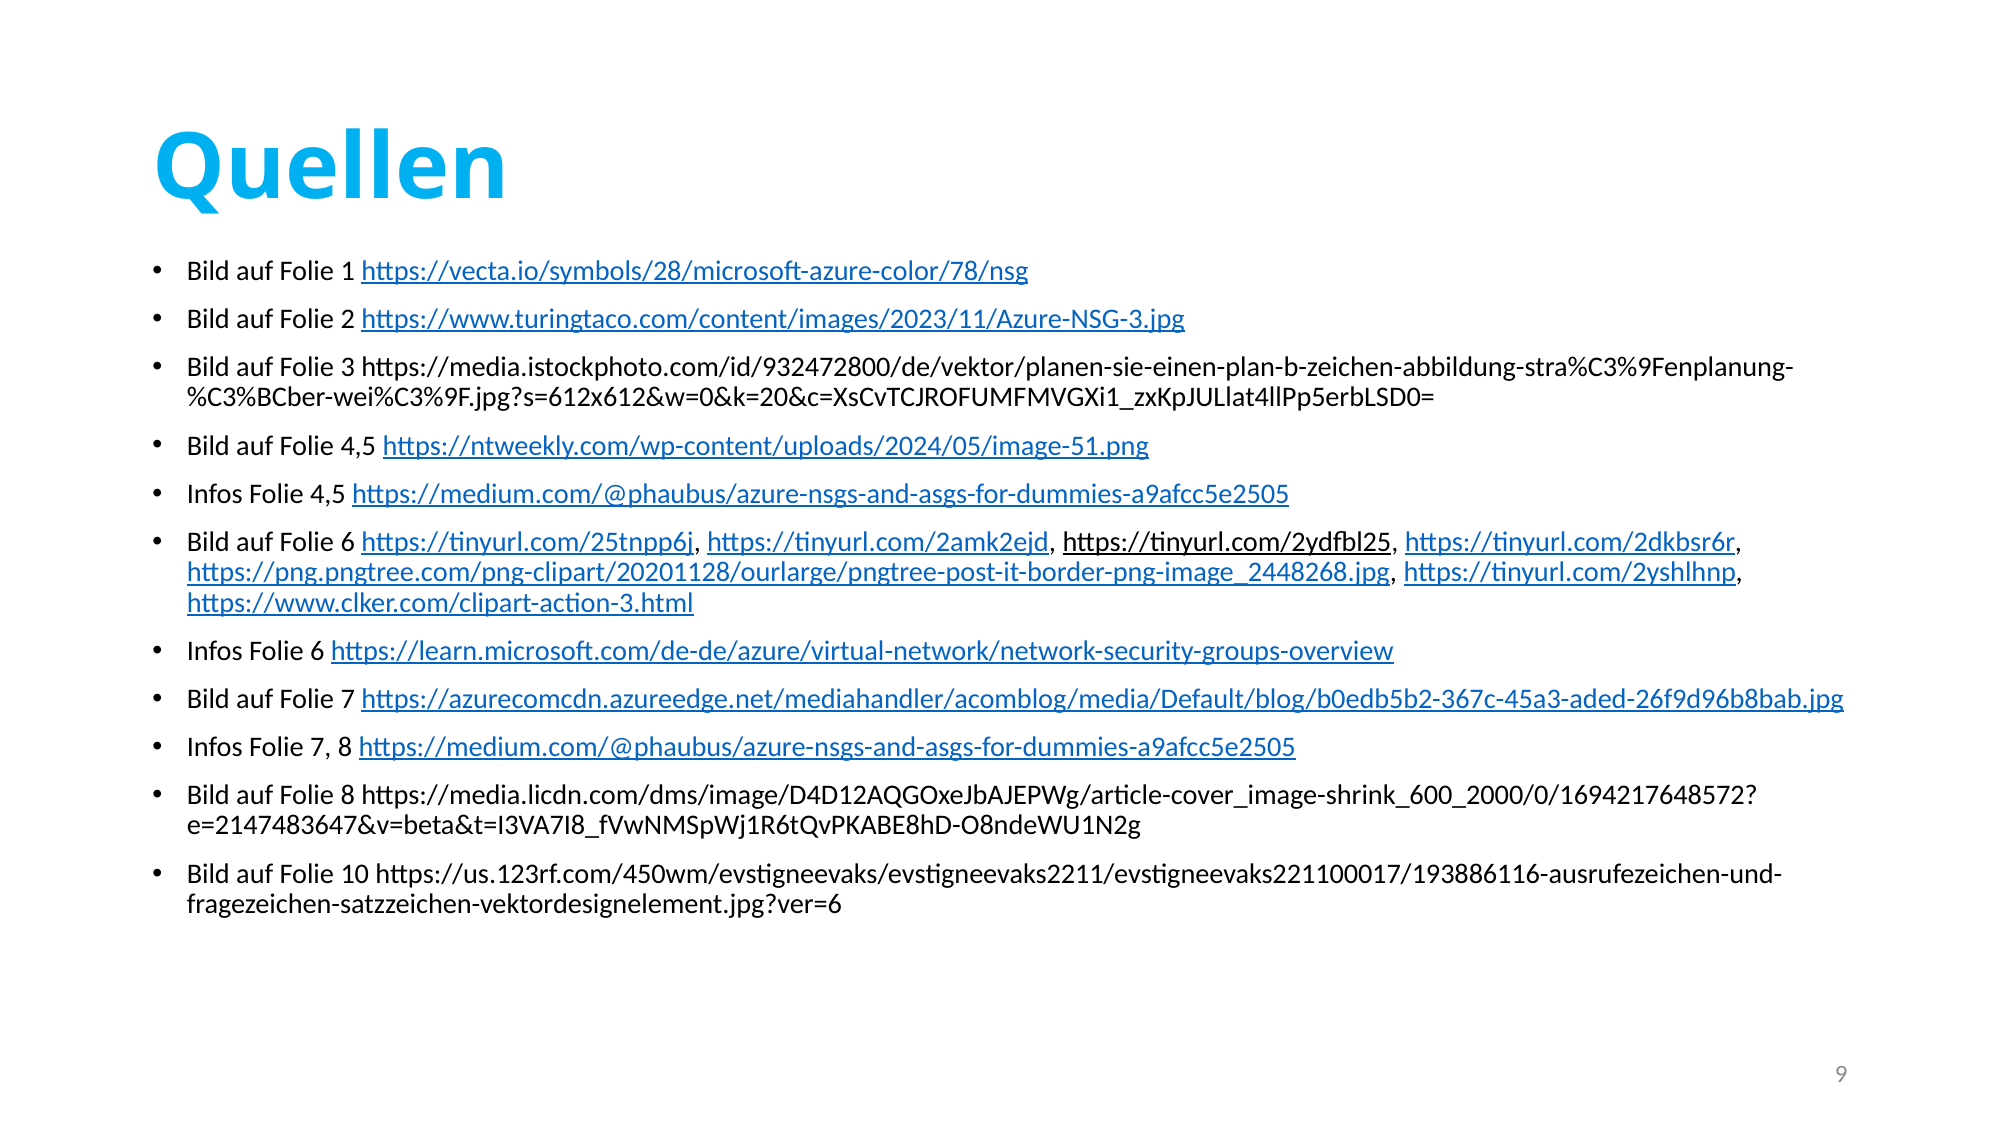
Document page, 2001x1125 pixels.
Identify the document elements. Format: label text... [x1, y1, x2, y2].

list Bild auf Folie 1 https://vecta.io/symbols/28/microsoft-azure-color/78/nsg Bild auf Folie 2 https://www.turingtaco.com/content/images/2023/11/Azure-NSG-3.jpg Bild auf Folie 3 https://media.istockphoto.com/id/932472800/de/vektor/planen-sie-einen-plan-b-zeichen-abbildung-stra%C3%9Fenplanung-%C3%BCber-wei%C3%9F.jpg?s=612x612&w=0&k=20&c=XsCvTCJROFUMFMVGXi1_zxKpJULlat4llPp5erbLSD0= Bild auf Folie 4,5 https://ntweekly.com/wp-content/uploads/2024/05/image-51.png Infos Folie 4,5 https://medium.com/@phaubus/azure-nsgs-and-asgs-for-dummies-a9afcc5e2505 Bild auf Folie 6 https://tinyurl.com/25tnpp6j, https://tinyurl.com/2amk2ejd, https://tinyurl.com/2ydfbl25, https://tinyurl.com/2dkbsr6r, https://png.pngtree.com/png-clipart/20201128/ourlarge/pngtree-post-it-border-png-image_2448268.jpg, https://tinyurl.com/2yshlhnp, https://www.clker.com/clipart-action-3.html Infos Folie 6 https://learn.microsoft.com/de-de/azure/virtual-network/network-security-groups-overview Bild auf Folie 7 https://azurecomcdn.azureedge.net/mediahandler/acomblog/media/Default/blog/b0edb5b2-367c-45a3-aded-26f9d96b8bab.jpg Infos Folie 7, 8 https://medium.com/@phaubus/azure-nsgs-and-asgs-for-dummies-a9afcc5e2505 Bild auf Folie 8 https://media.licdn.com/dms/image/D4D12AQGOxeJbAJEPWg/article-cover_image-shrink_600_2000/0/1694217648572?e=2147483647&v=beta&t=I3VA7I8_fVwNMSpWj1R6tQvPKABE8hD-O8ndeWU1N2g Bild auf Folie 10 https://us.123rf.com/450wm/evstigneevaks/evstigneevaks2211/evstigneevaks221100017/193886116-ausrufezeichen-und-fragezeichen-satzzeichen-vektordesignelement.jpg?ver=6 [137, 248, 1863, 963]
title Quellen [137, 59, 1863, 248]
slide_number 9 [1412, 1042, 1863, 1103]
